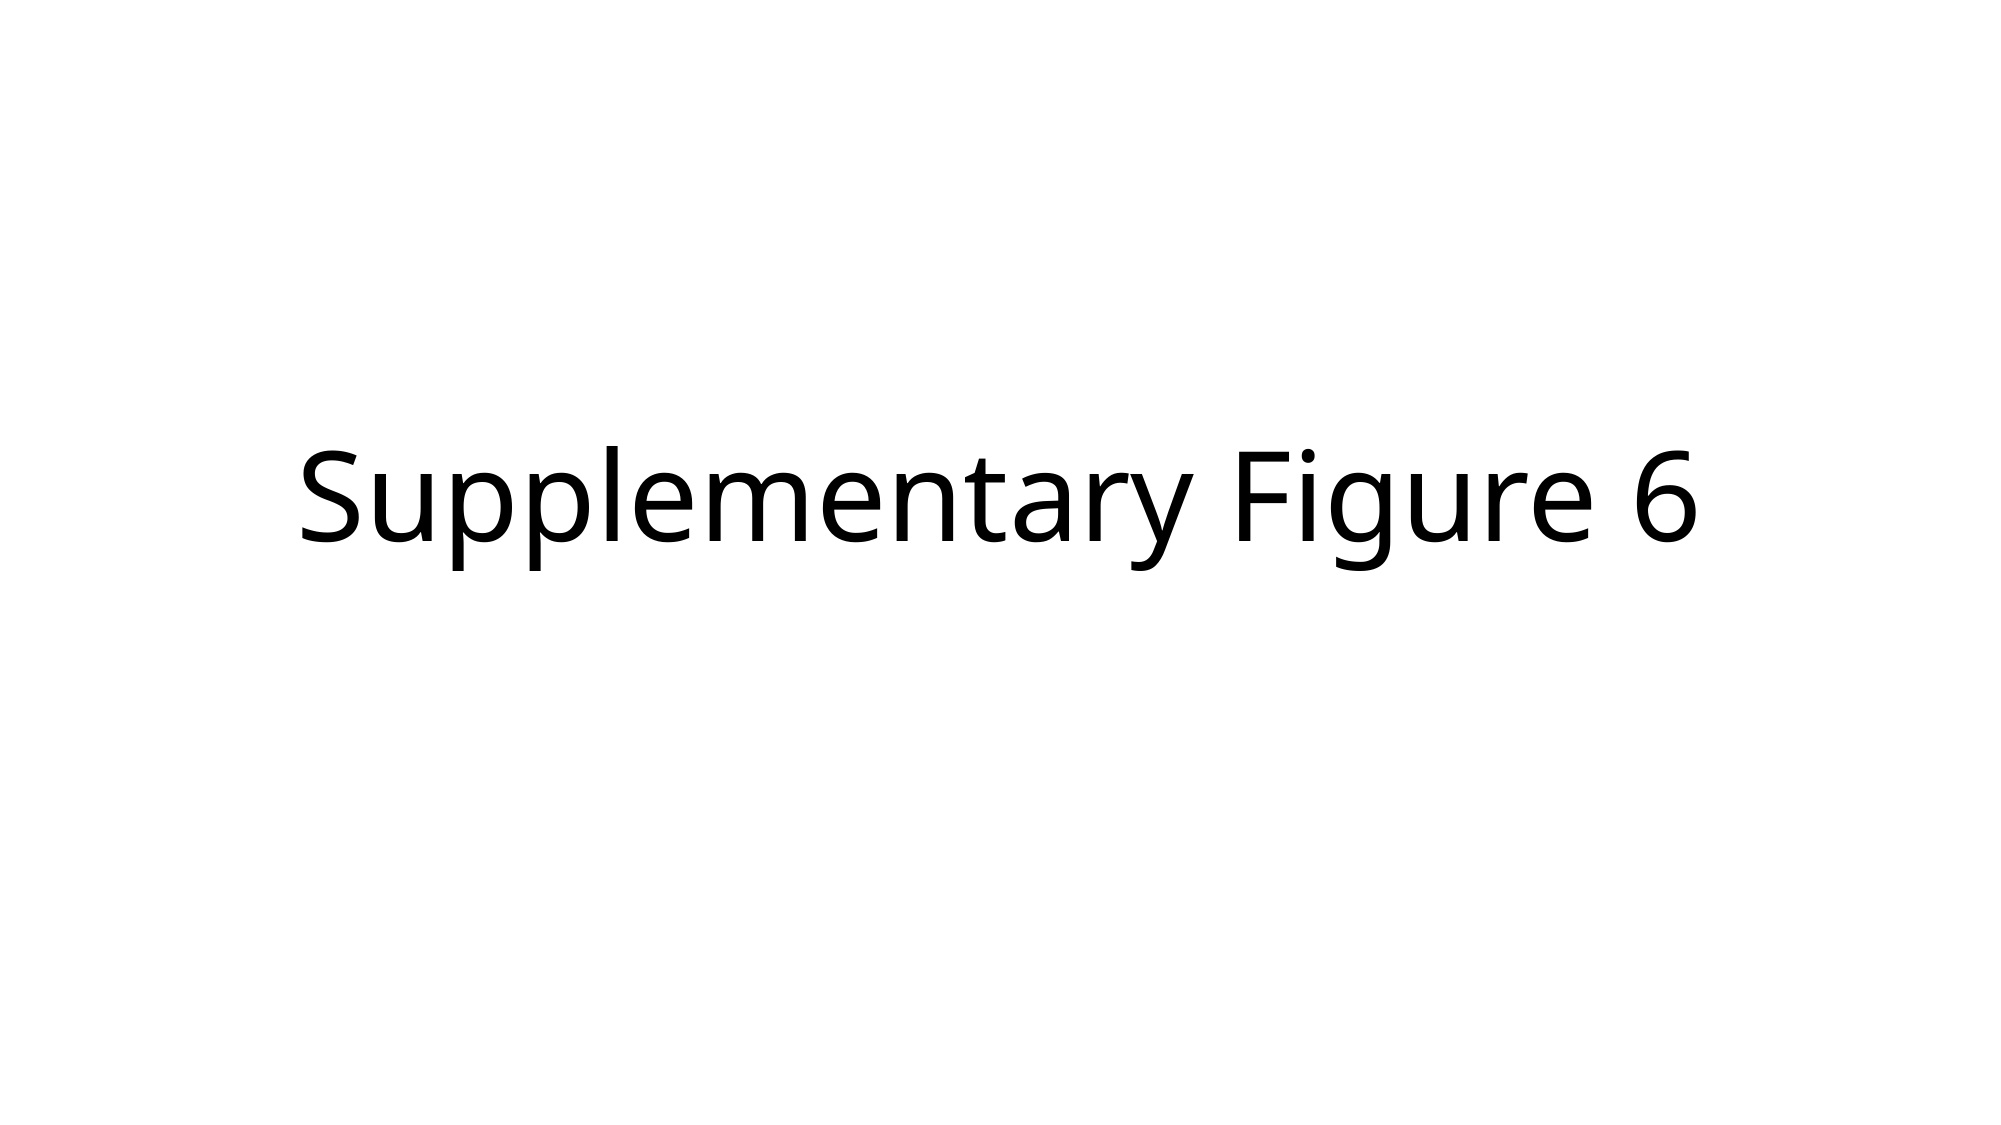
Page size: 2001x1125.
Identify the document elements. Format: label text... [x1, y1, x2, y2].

title Supplementary Figure 6 [249, 184, 1750, 576]
